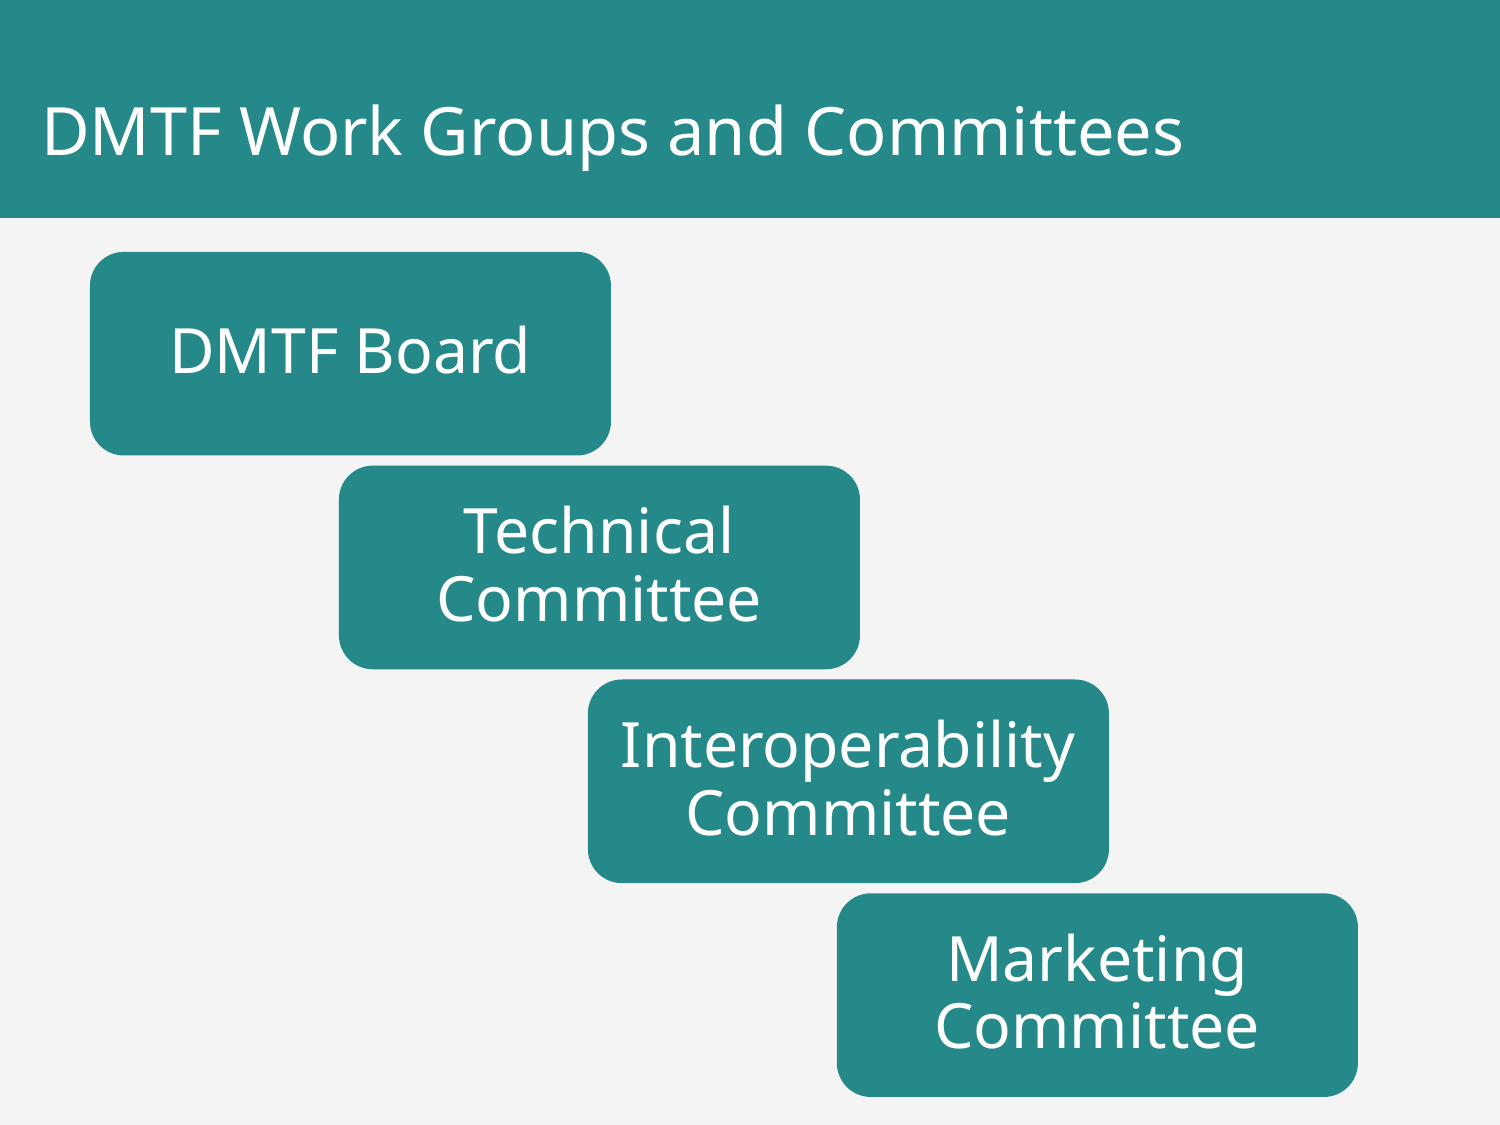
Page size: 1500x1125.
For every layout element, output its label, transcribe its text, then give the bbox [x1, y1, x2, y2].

text_box Interoperability Committee [587, 679, 1109, 884]
text_box Marketing Committee [836, 893, 1358, 1097]
text_box Technical Committee [338, 465, 860, 670]
text_box DMTF Board [89, 251, 611, 456]
title DMTF Work Groups and Committees [26, 0, 1469, 218]
